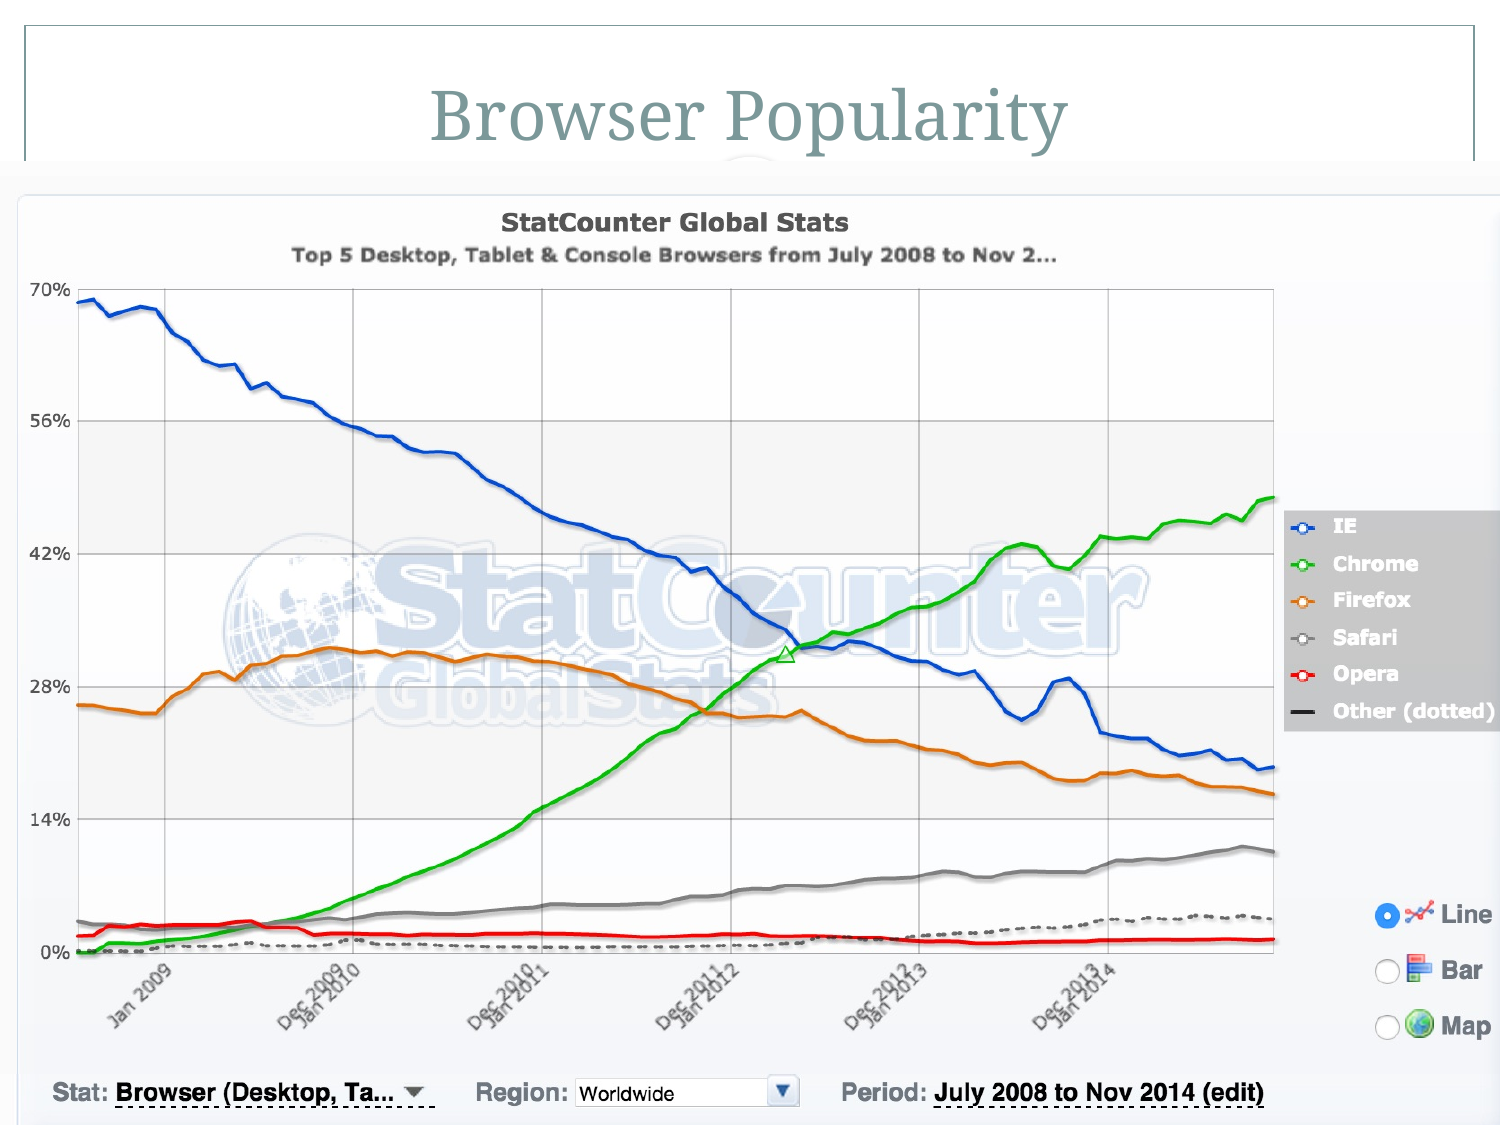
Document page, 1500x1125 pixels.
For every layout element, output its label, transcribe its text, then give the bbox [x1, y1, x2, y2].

title Browser Popularity [49, 37, 1450, 160]
picture [0, 161, 1500, 1125]
